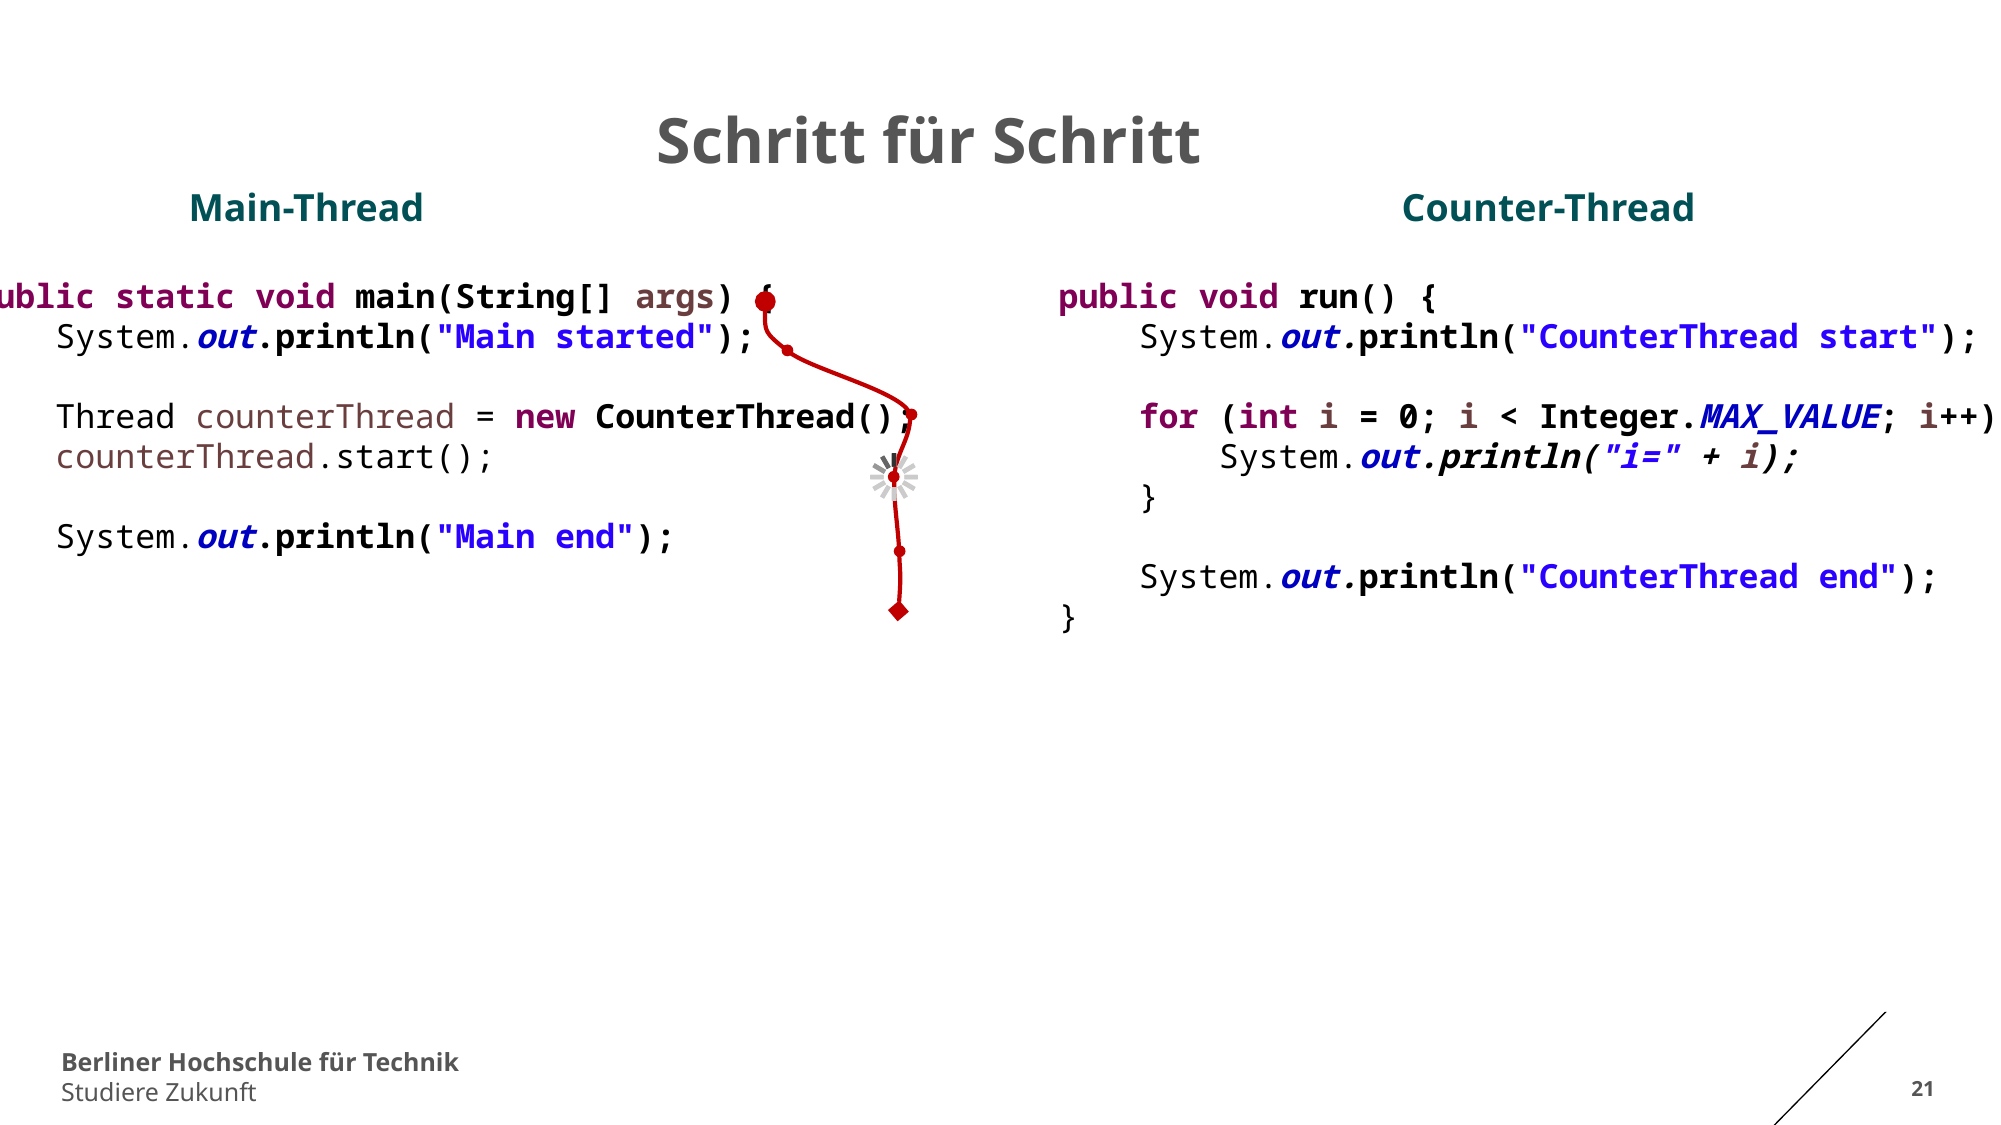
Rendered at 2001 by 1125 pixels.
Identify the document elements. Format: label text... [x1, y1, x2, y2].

text_box [903, 406, 920, 423]
slide_number 21 [1851, 1076, 1935, 1103]
text_box [779, 342, 796, 359]
text_box [754, 291, 784, 347]
text_box Main-Thread [173, 178, 440, 237]
text_box [891, 543, 908, 560]
text_box [790, 353, 912, 622]
text_box Counter-Thread [1386, 178, 1711, 237]
text_box public void run() { System.out.println("CounterThread start"); for (int i = 0; i < Integer.MAX_VALUE; i++) { System.out.println("i=" + i); } System.out.println("CounterThread end"); } [1044, 267, 2000, 642]
title Schritt für Schritt [62, 101, 1797, 178]
text_box public static void main(String[] args) { System.out.println("Main started"); Thread counterThread = new CounterThread(); counterThread.start(); System.out.println("Main end"); } [0, 267, 931, 603]
picture [870, 453, 919, 501]
